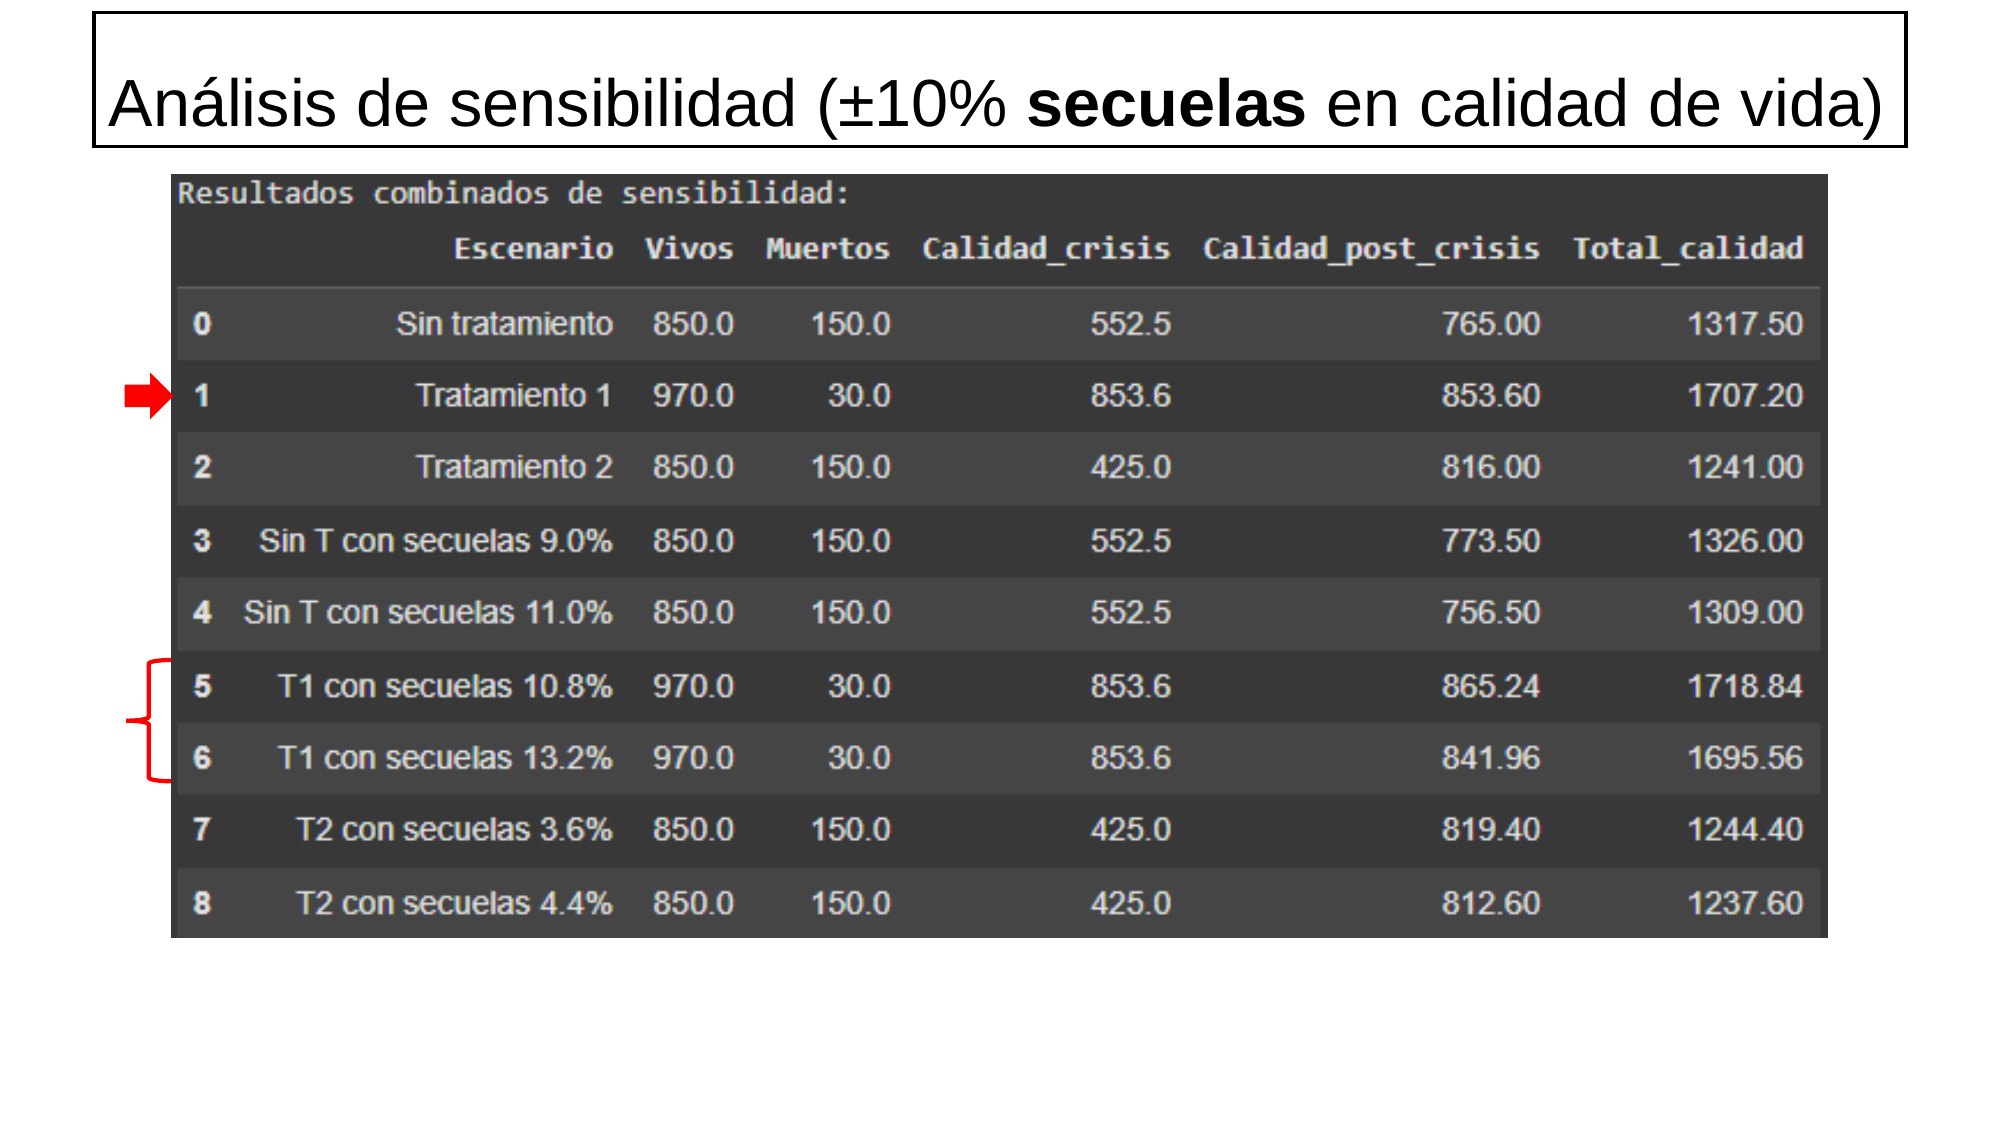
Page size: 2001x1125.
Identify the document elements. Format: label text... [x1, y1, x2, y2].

text_box [126, 657, 170, 784]
text_box Análisis de sensibilidad (±10% secuelas en calidad de vida) [92, 11, 1908, 148]
picture [170, 174, 1829, 938]
text_box [124, 372, 170, 420]
